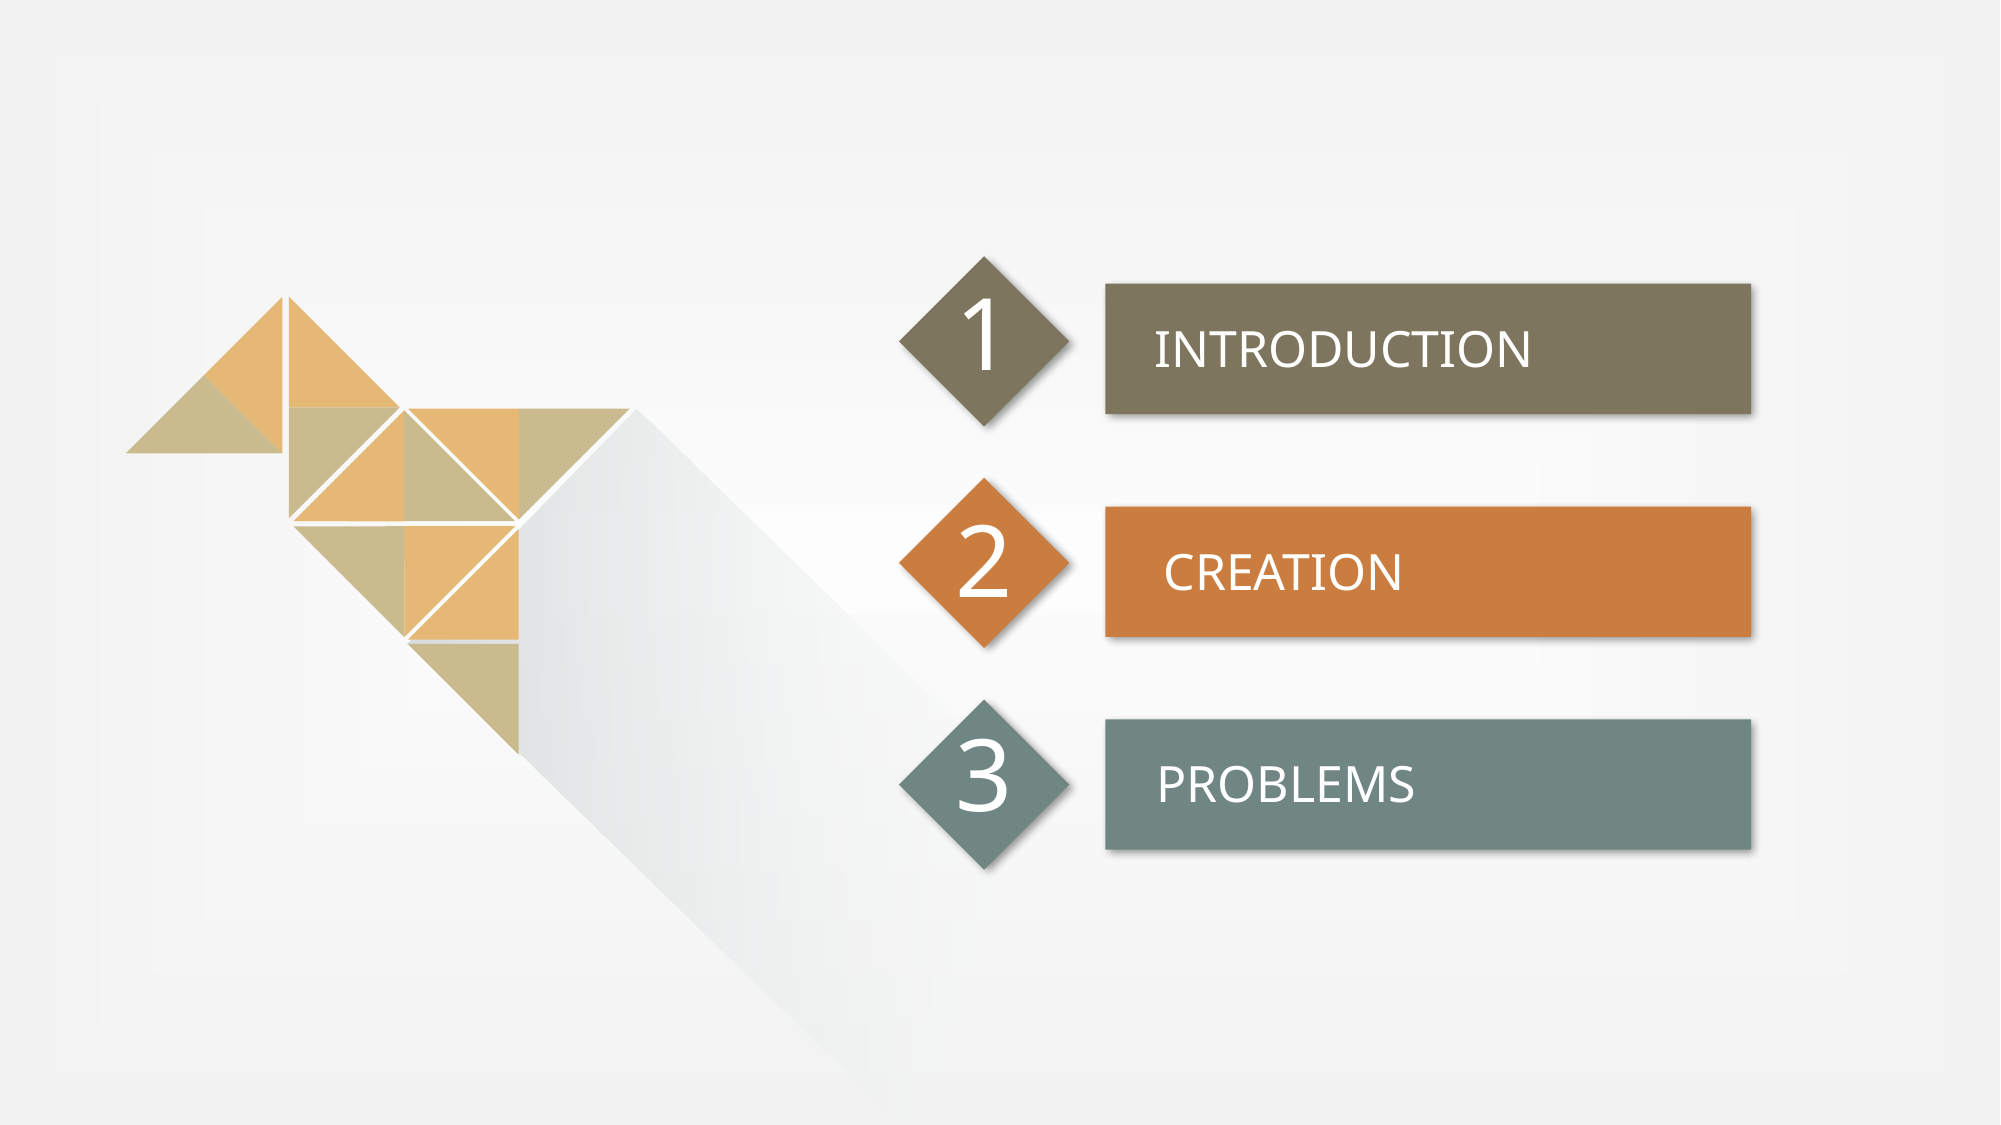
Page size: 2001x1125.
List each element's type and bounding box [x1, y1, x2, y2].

text_box [898, 256, 1070, 870]
text_box [125, 296, 1110, 930]
text_box [1105, 506, 1752, 638]
text_box [1105, 283, 1752, 415]
text_box [1105, 719, 1752, 850]
